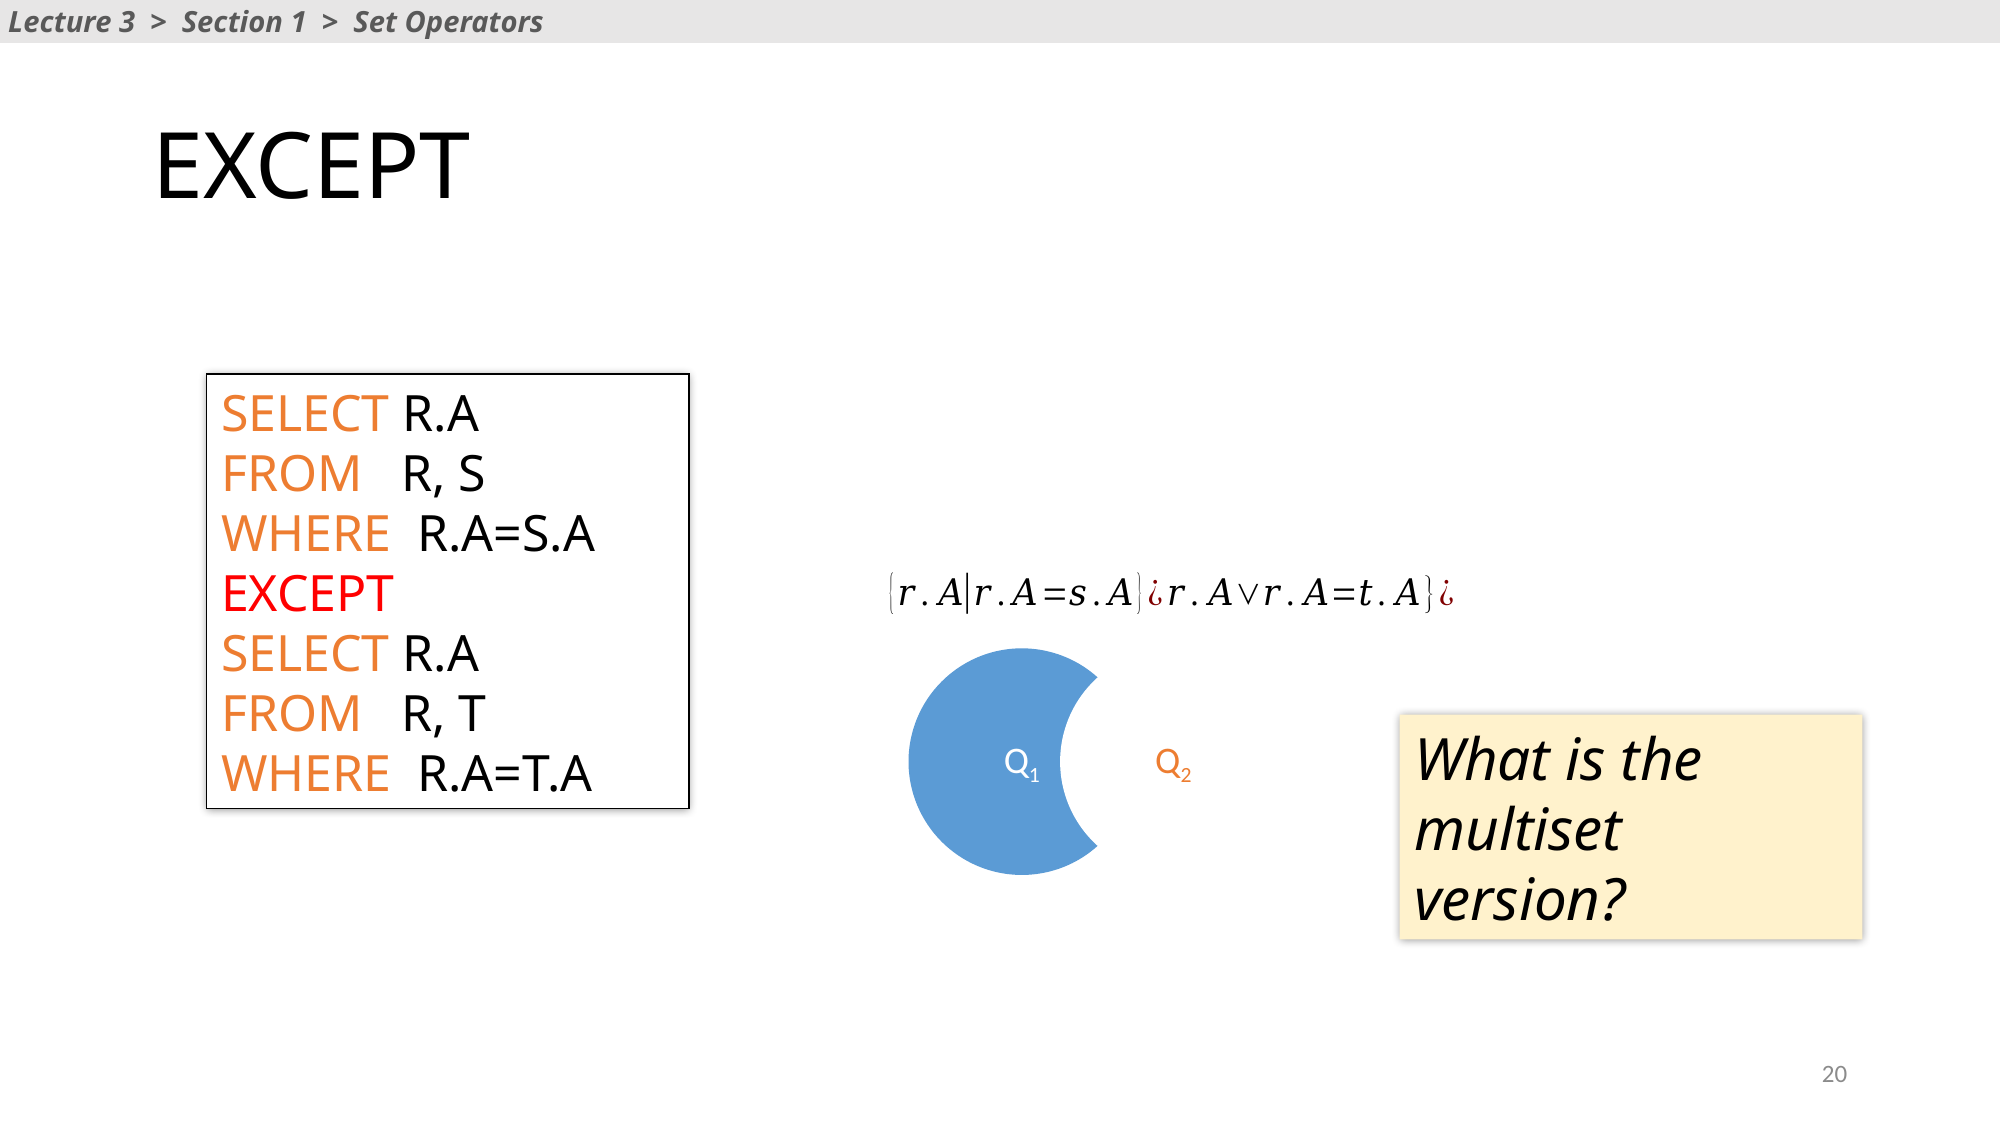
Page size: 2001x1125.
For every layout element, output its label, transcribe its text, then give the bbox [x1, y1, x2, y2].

slide_number 20 [1412, 1042, 1863, 1103]
text_box What is the multiset version? [1399, 714, 1863, 940]
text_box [0, 0, 2000, 47]
title EXCEPT [137, 59, 1863, 278]
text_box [908, 648, 1287, 875]
text_box SELECT R.A FROM R, S WHERE R.A=S.A EXCEPT SELECT R.A FROM R, T WHERE R.A=T.A [206, 373, 689, 809]
